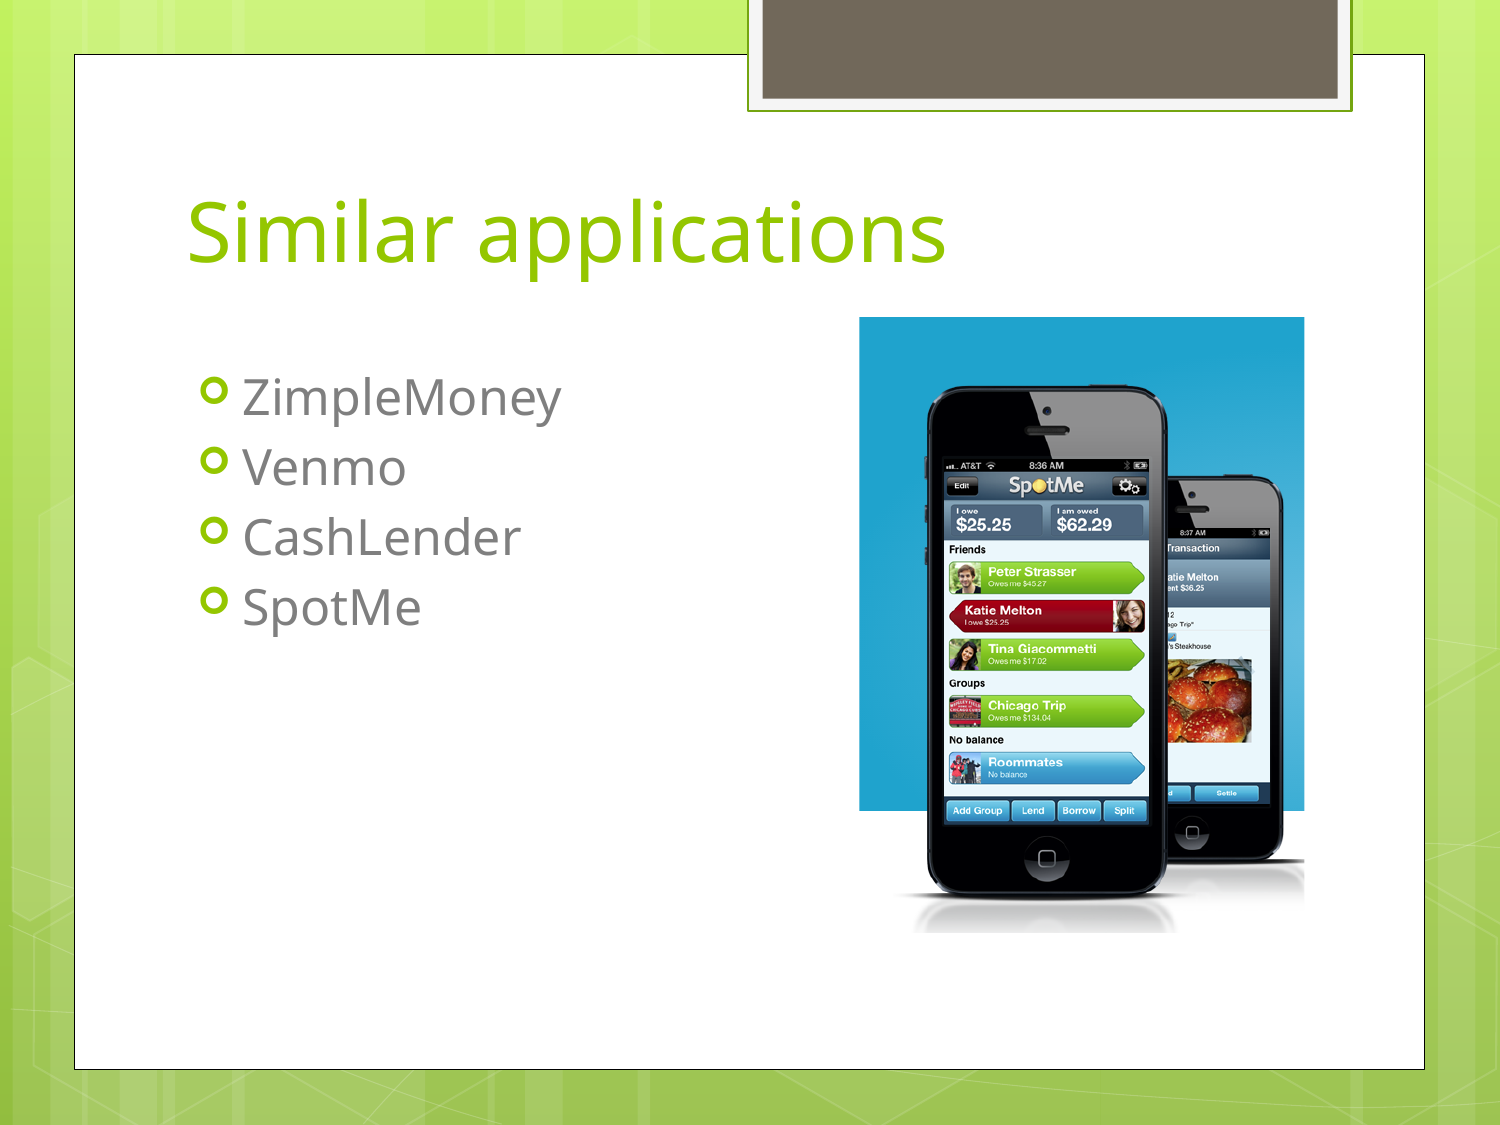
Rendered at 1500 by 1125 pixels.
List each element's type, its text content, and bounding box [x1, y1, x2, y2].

picture [858, 317, 1305, 990]
list ZimpleMoney Venmo CashLender SpotMe [171, 358, 754, 906]
title Similar applications [171, 98, 1324, 287]
